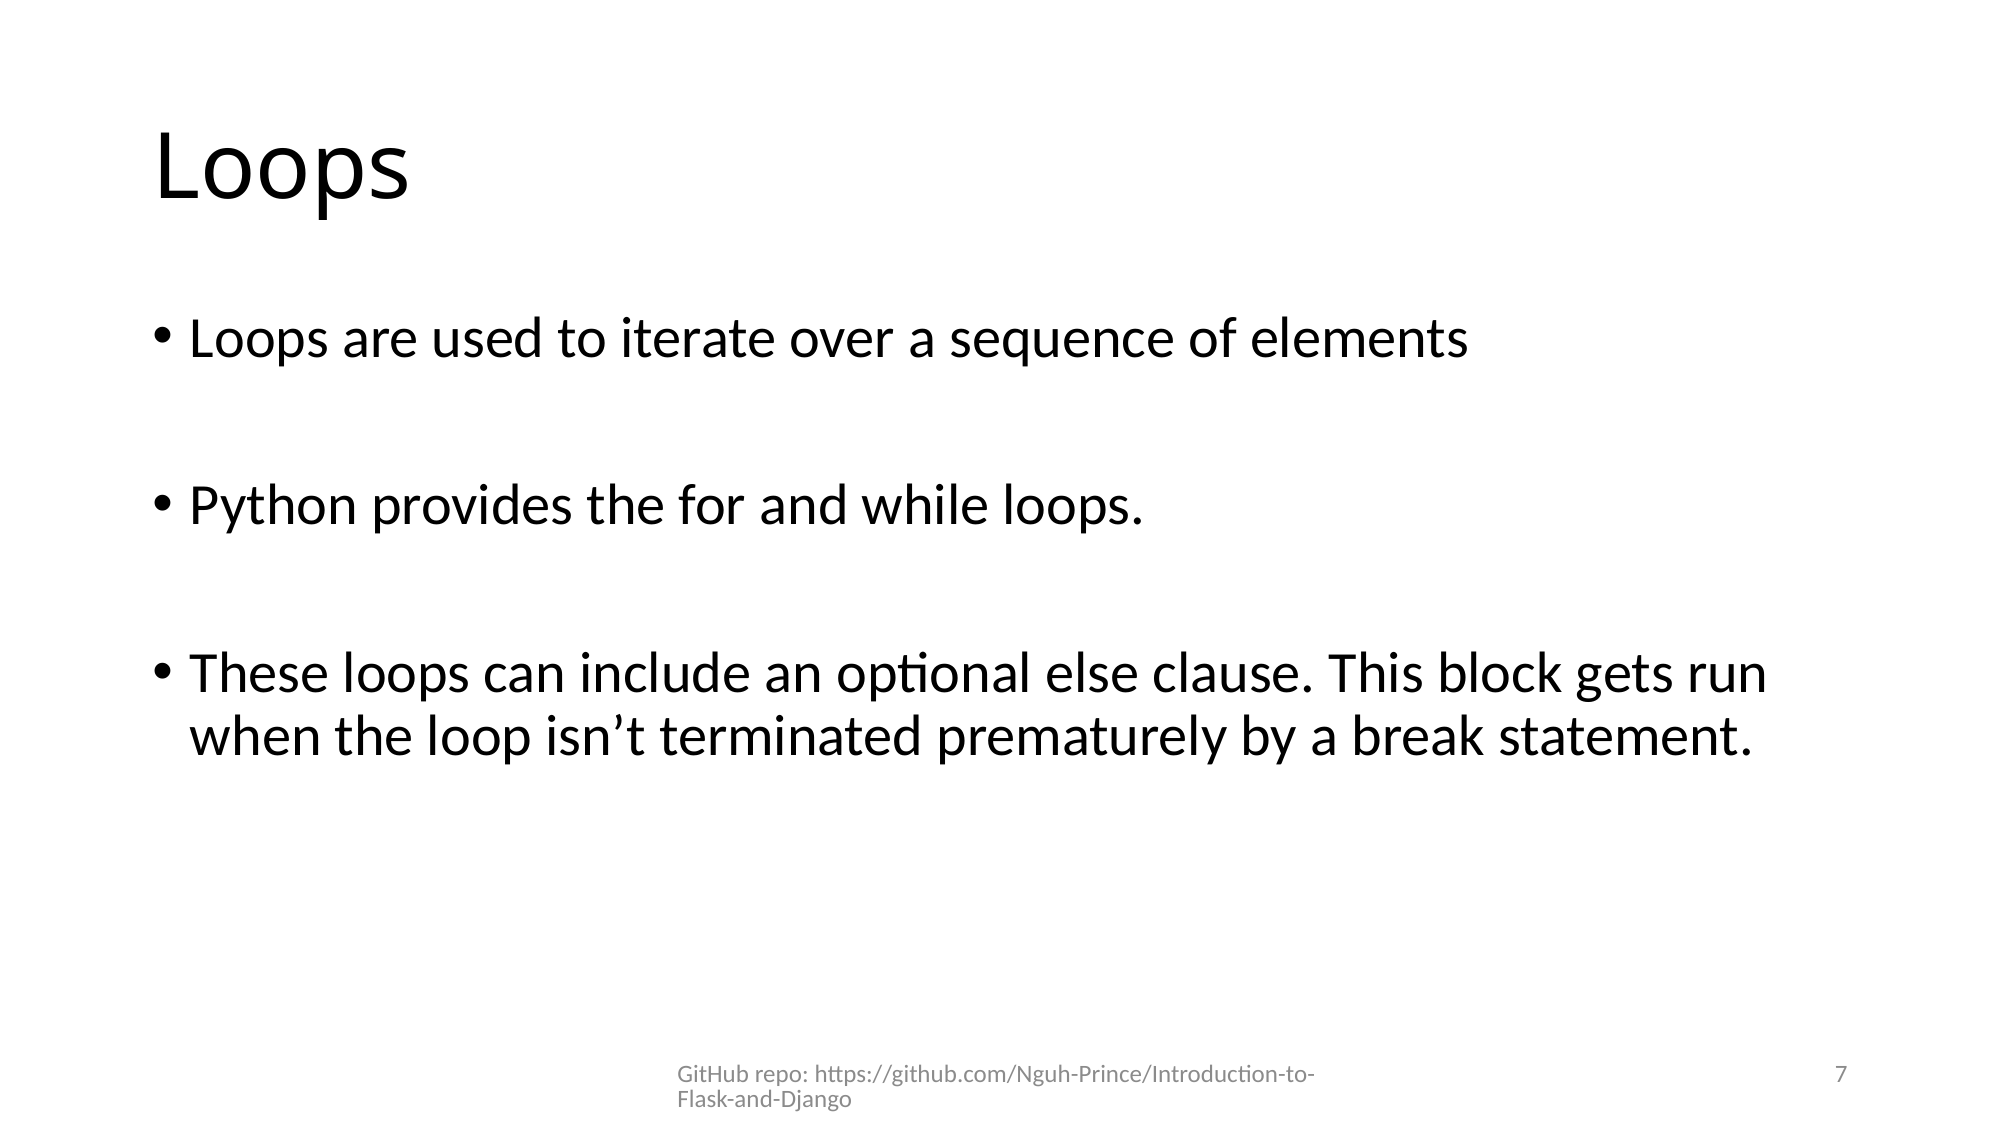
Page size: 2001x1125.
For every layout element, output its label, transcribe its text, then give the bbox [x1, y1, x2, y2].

title Loops [137, 59, 1863, 278]
footer GitHub repo: https://github.com/Nguh-Prince/Introduction-to-Flask-and-Django [662, 1042, 1338, 1103]
slide_number 7 [1412, 1042, 1863, 1103]
list Loops are used to iterate over a sequence of elements Python provides the for and while loops. These loops can include an optional else clause. This block gets run when the loop isn’t terminated prematurely by a break statement. [137, 299, 1863, 1014]
